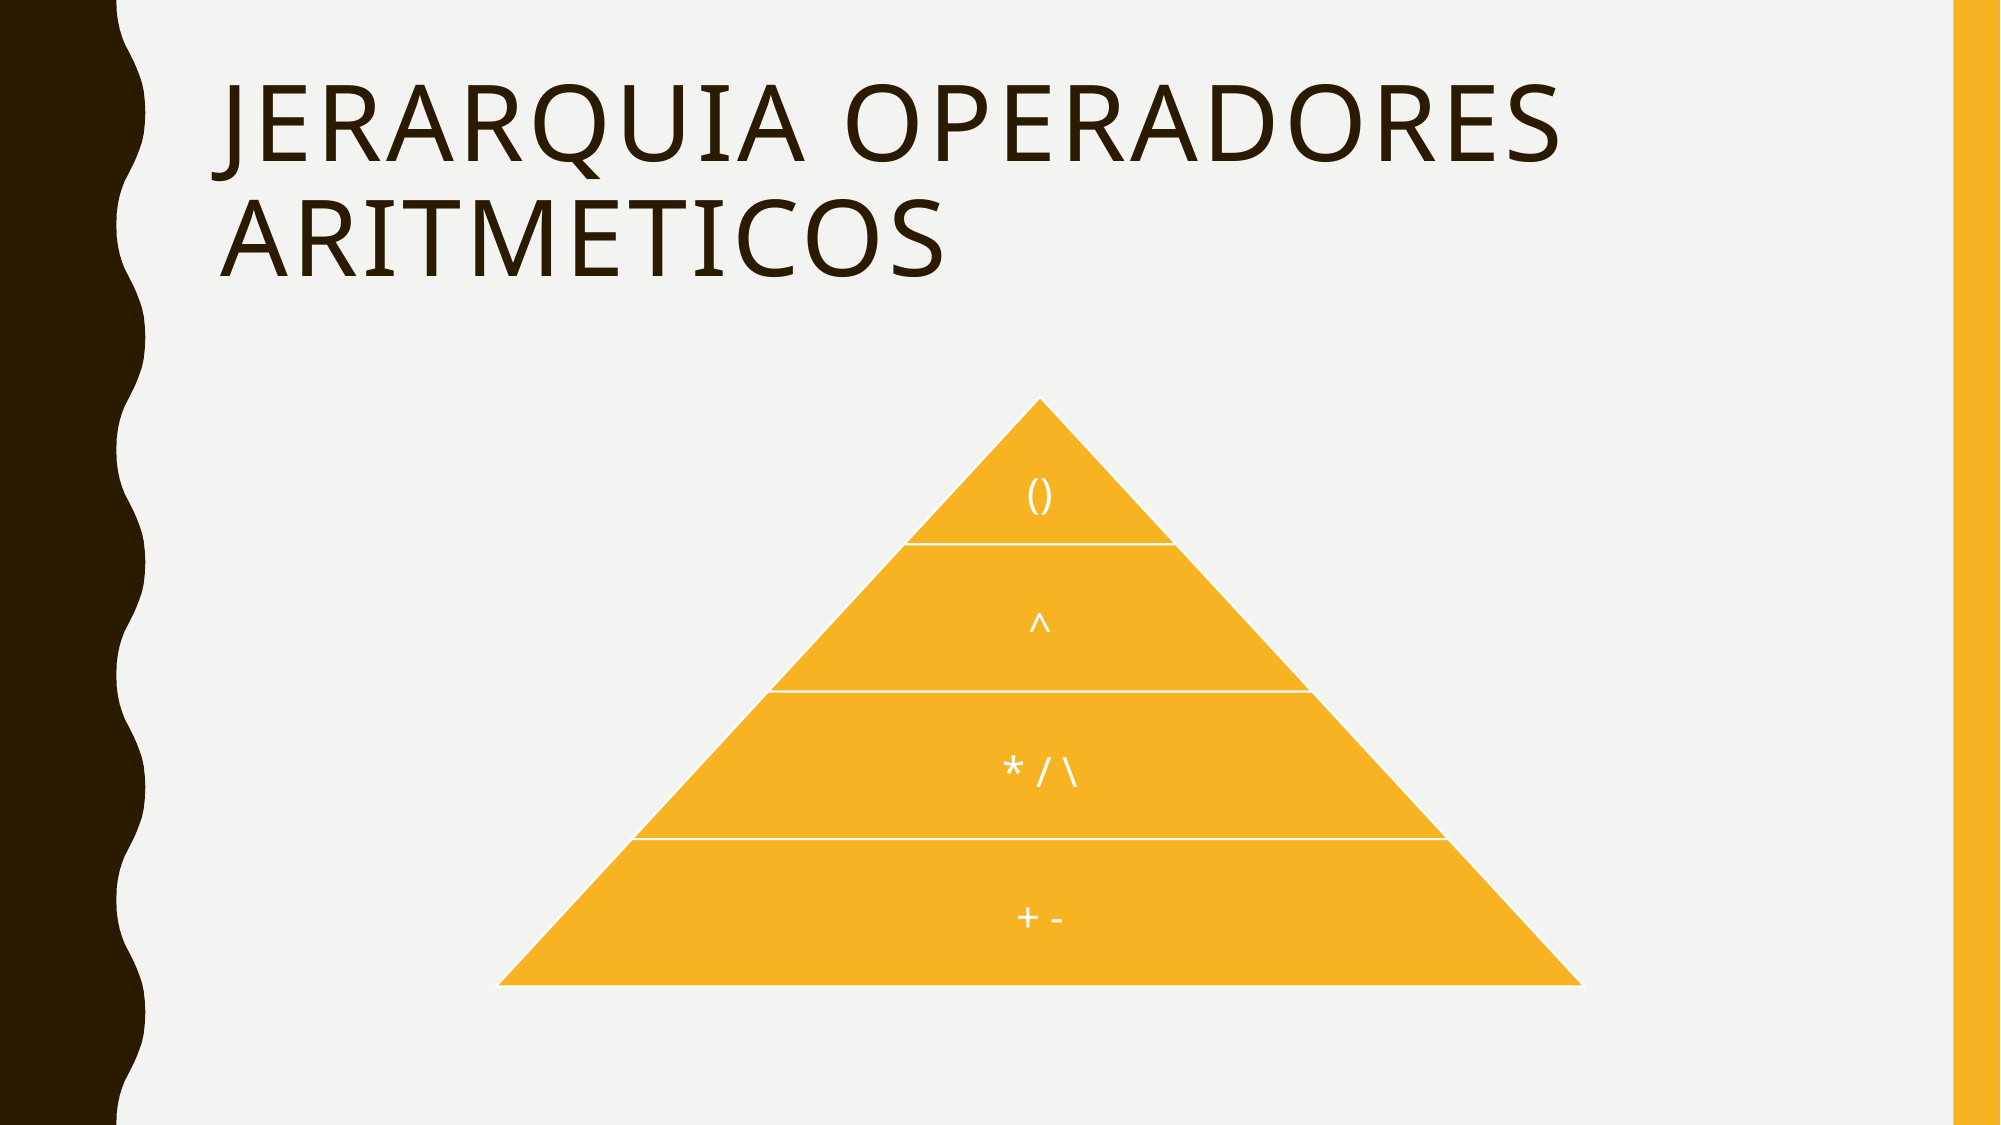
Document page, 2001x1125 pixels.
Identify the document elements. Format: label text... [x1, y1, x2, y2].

title JERARQUIA OPERADORES ARITMETICOS [205, 62, 1875, 308]
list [495, 396, 1585, 987]
